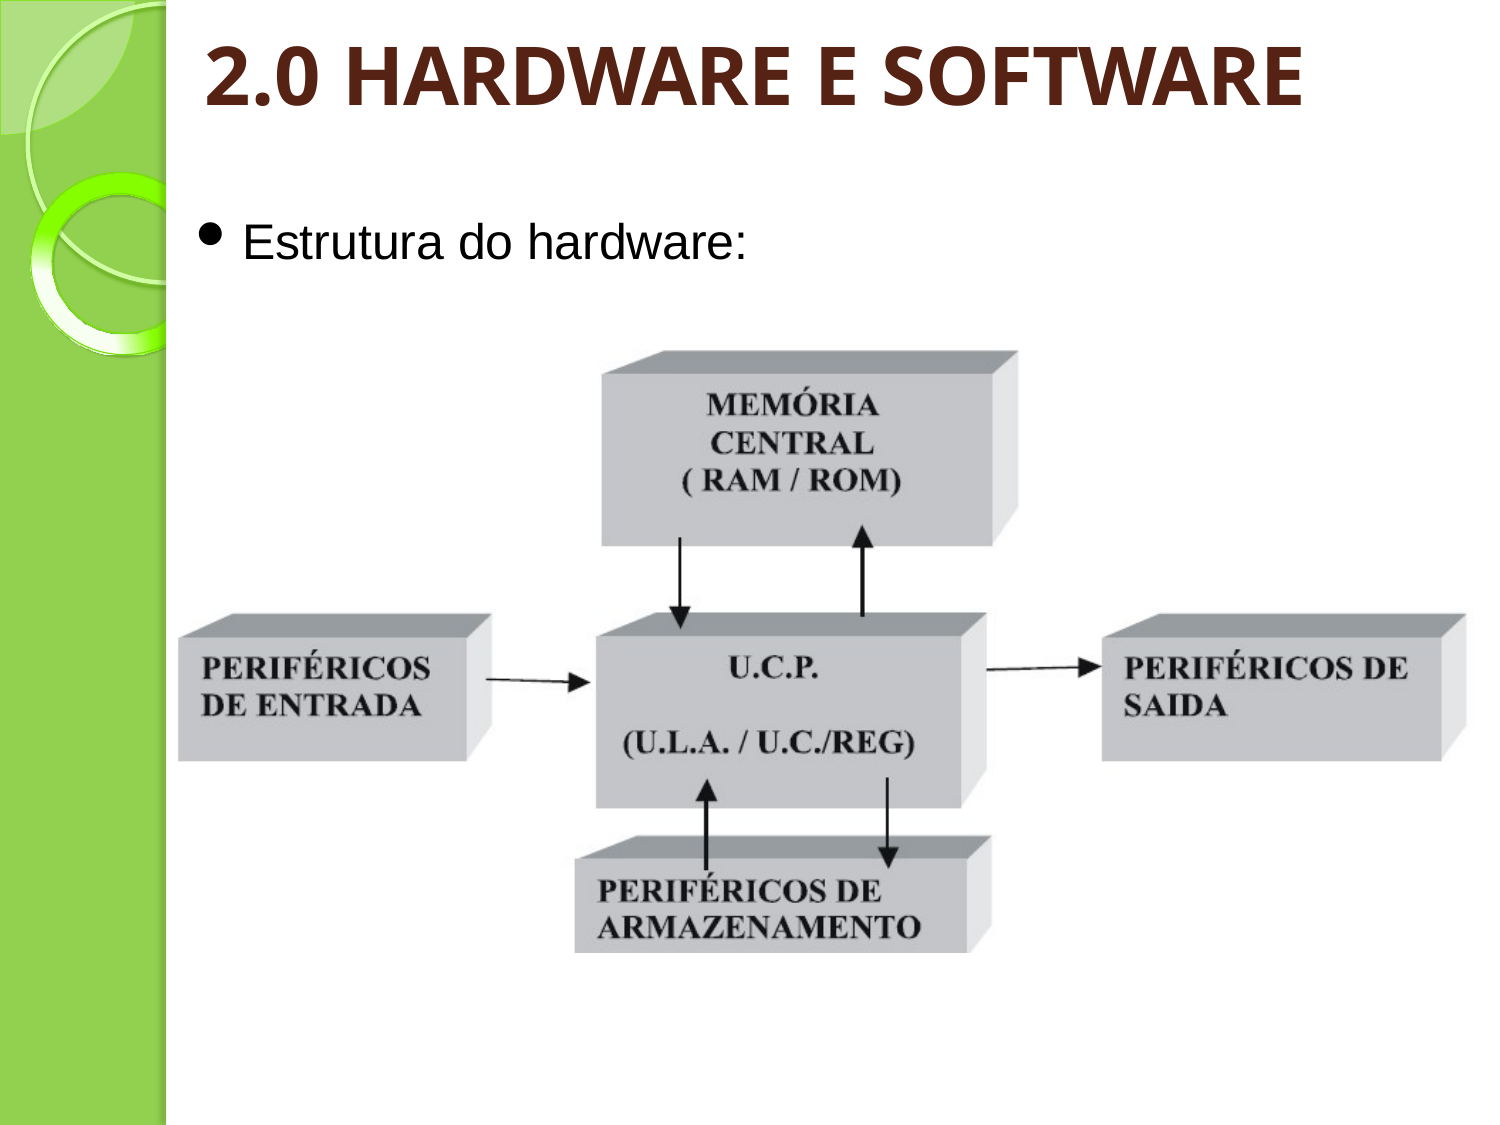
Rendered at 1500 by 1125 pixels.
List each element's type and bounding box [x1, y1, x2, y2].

picture [21, 0, 166, 1125]
text_box [166, 0, 1483, 1125]
